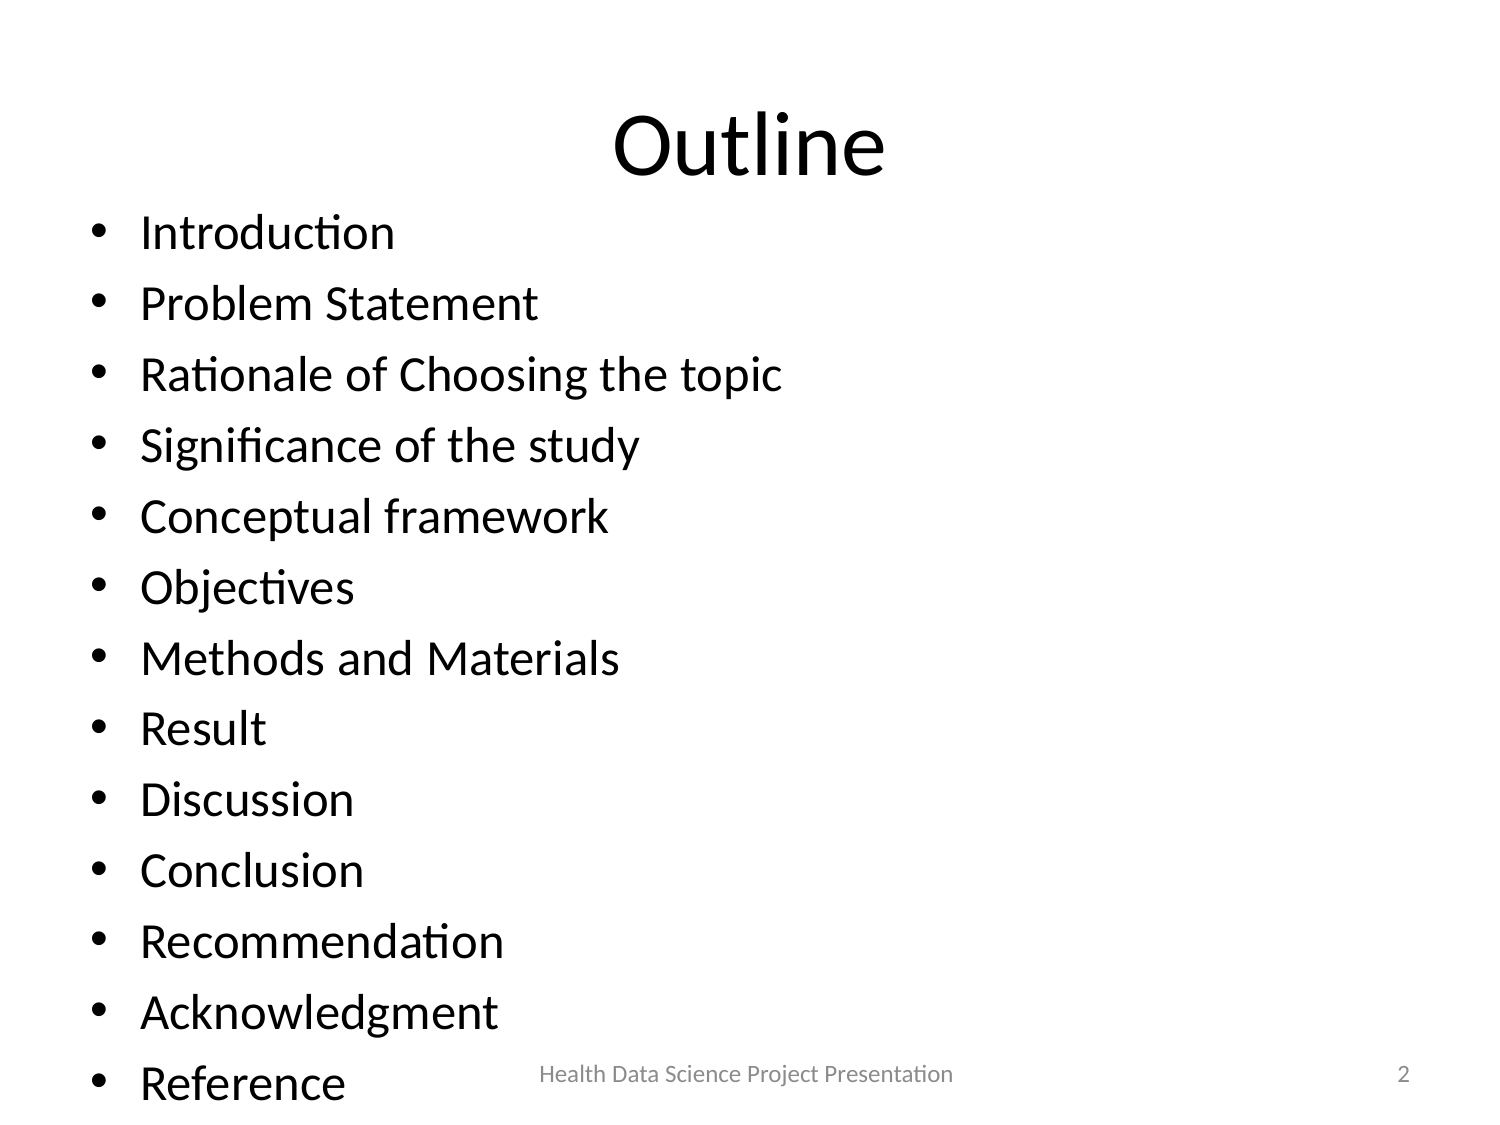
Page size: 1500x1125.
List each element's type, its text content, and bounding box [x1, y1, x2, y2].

slide_number 2 [1074, 1042, 1425, 1103]
title Outline [75, 45, 1425, 191]
footer Health Data Science Project Presentation [512, 1042, 988, 1103]
list Introduction Problem Statement Rationale of Choosing the topic Significance of the study Conceptual framework Objectives Methods and Materials Result Discussion Conclusion Recommendation Acknowledgment Reference [75, 191, 1425, 1125]
